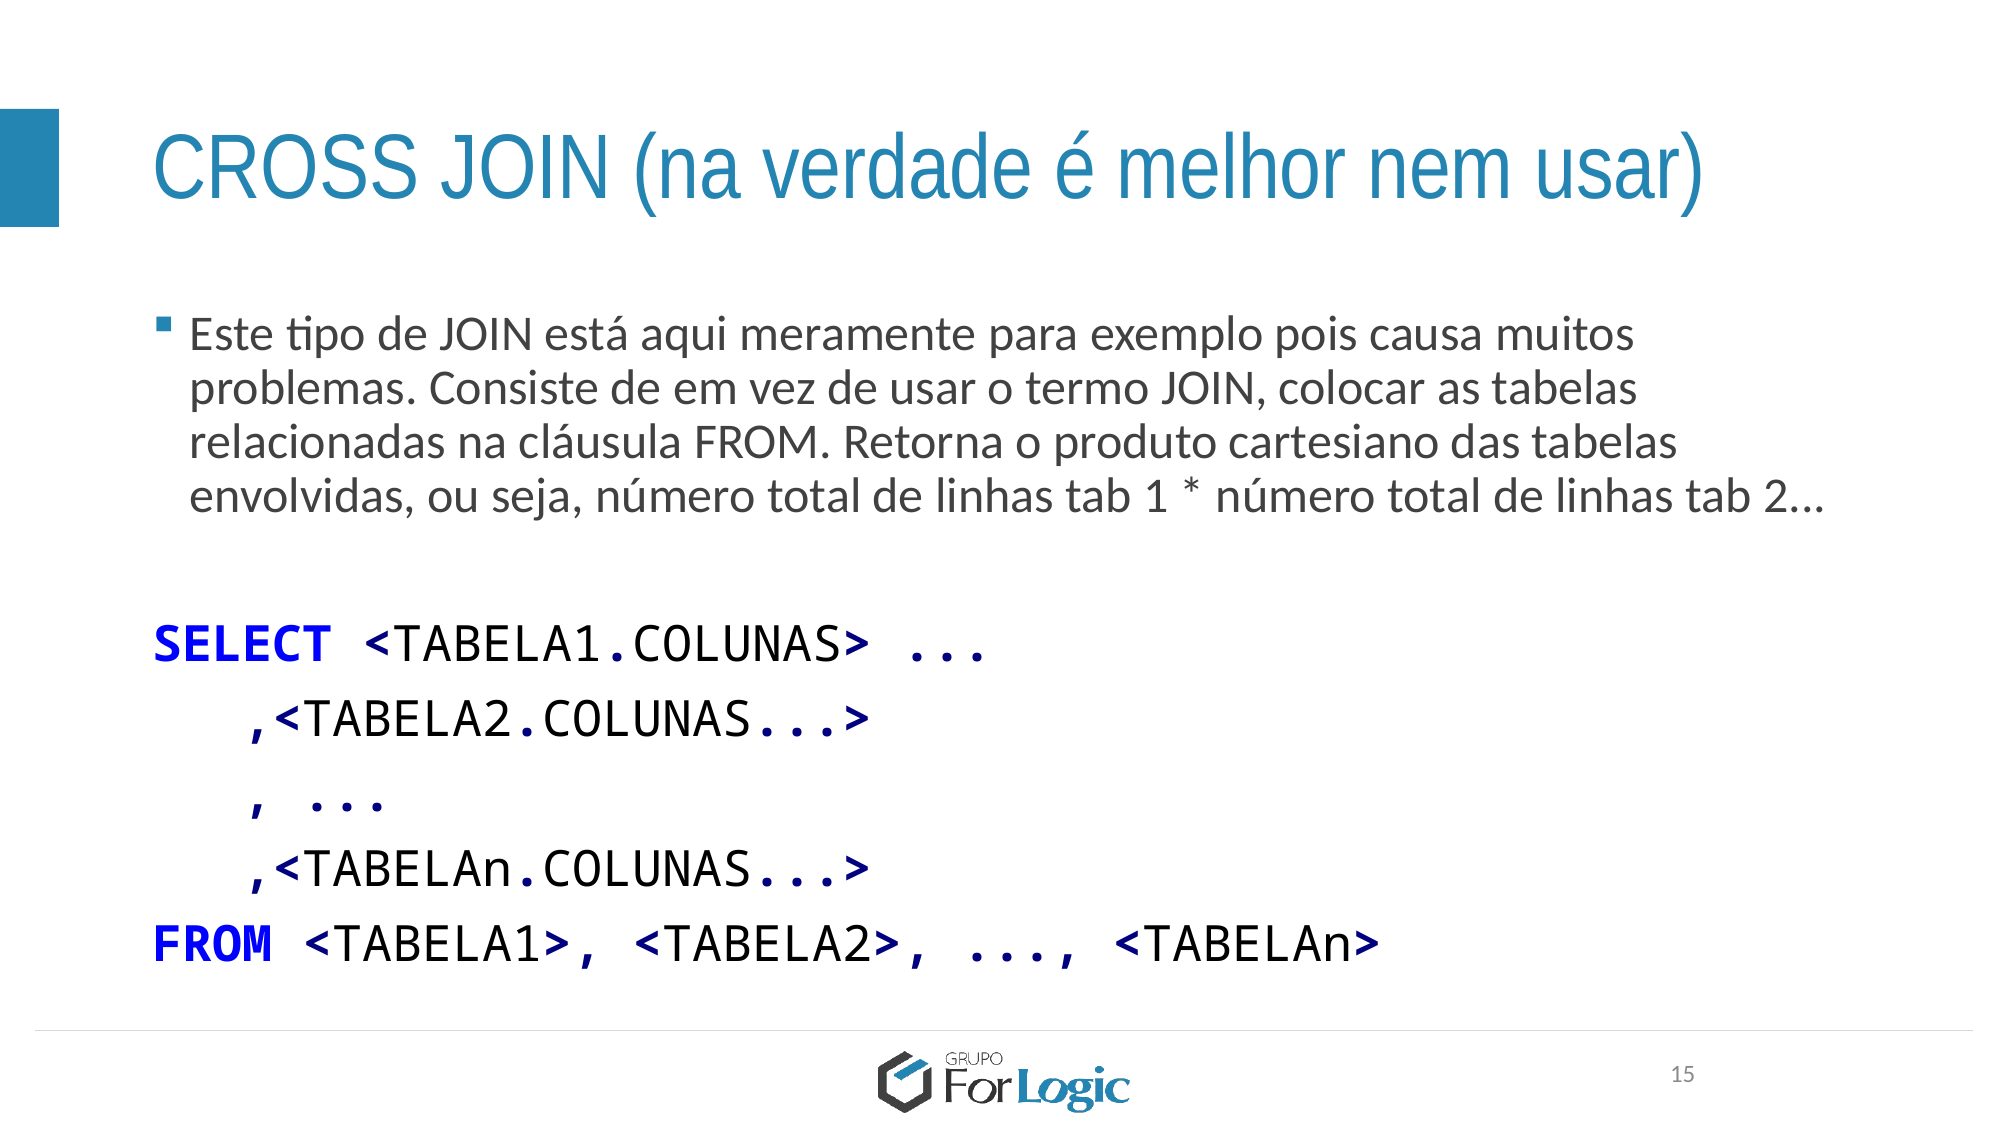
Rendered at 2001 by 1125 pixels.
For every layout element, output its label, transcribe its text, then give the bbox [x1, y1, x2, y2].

slide_number 15 [1412, 1042, 1711, 1103]
title CROSS JOIN (na verdade é melhor nem usar) [137, 59, 1863, 278]
picture [878, 1051, 1130, 1113]
list Este tipo de JOIN está aqui meramente para exemplo pois causa muitos problemas. Consiste de em vez de usar o termo JOIN, colocar as tabelas relacionadas na cláusula FROM. Retorna o produto cartesiano das tabelas envolvidas, ou seja, número total de linhas tab 1 * número total de linhas tab 2... SELECT <TABELA1.COLUNAS> ... ,<TABELA2.COLUNAS...> , ... ,<TABELAn.COLUNAS...> FROM <TABELA1>, <TABELA2>, ..., <TABELAn> [137, 299, 1863, 1014]
